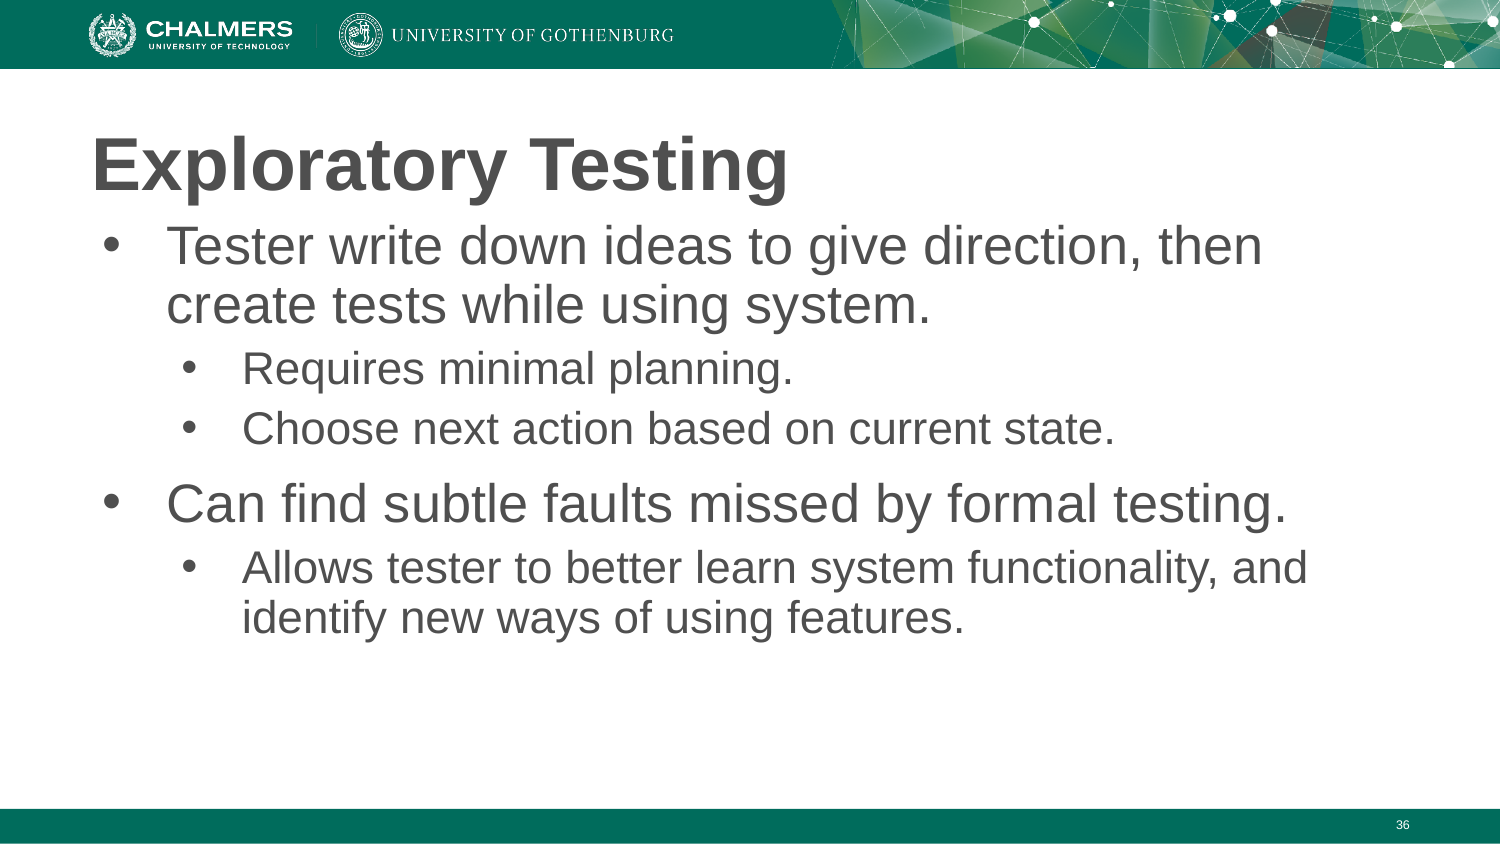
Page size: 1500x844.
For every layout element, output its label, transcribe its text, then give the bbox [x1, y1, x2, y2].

slide_number ‹#› [1074, 809, 1425, 844]
title Exploratory Testing [76, 100, 1425, 210]
list Tester write down ideas to give direction, then create tests while using system. Requires minimal planning. Choose next action based on current state. Can find subtle faults missed by formal testing. Allows tester to better learn system functionality, and identify new ways of using features. [76, 210, 1425, 782]
picture [64, 0, 696, 85]
picture [759, 0, 1500, 68]
